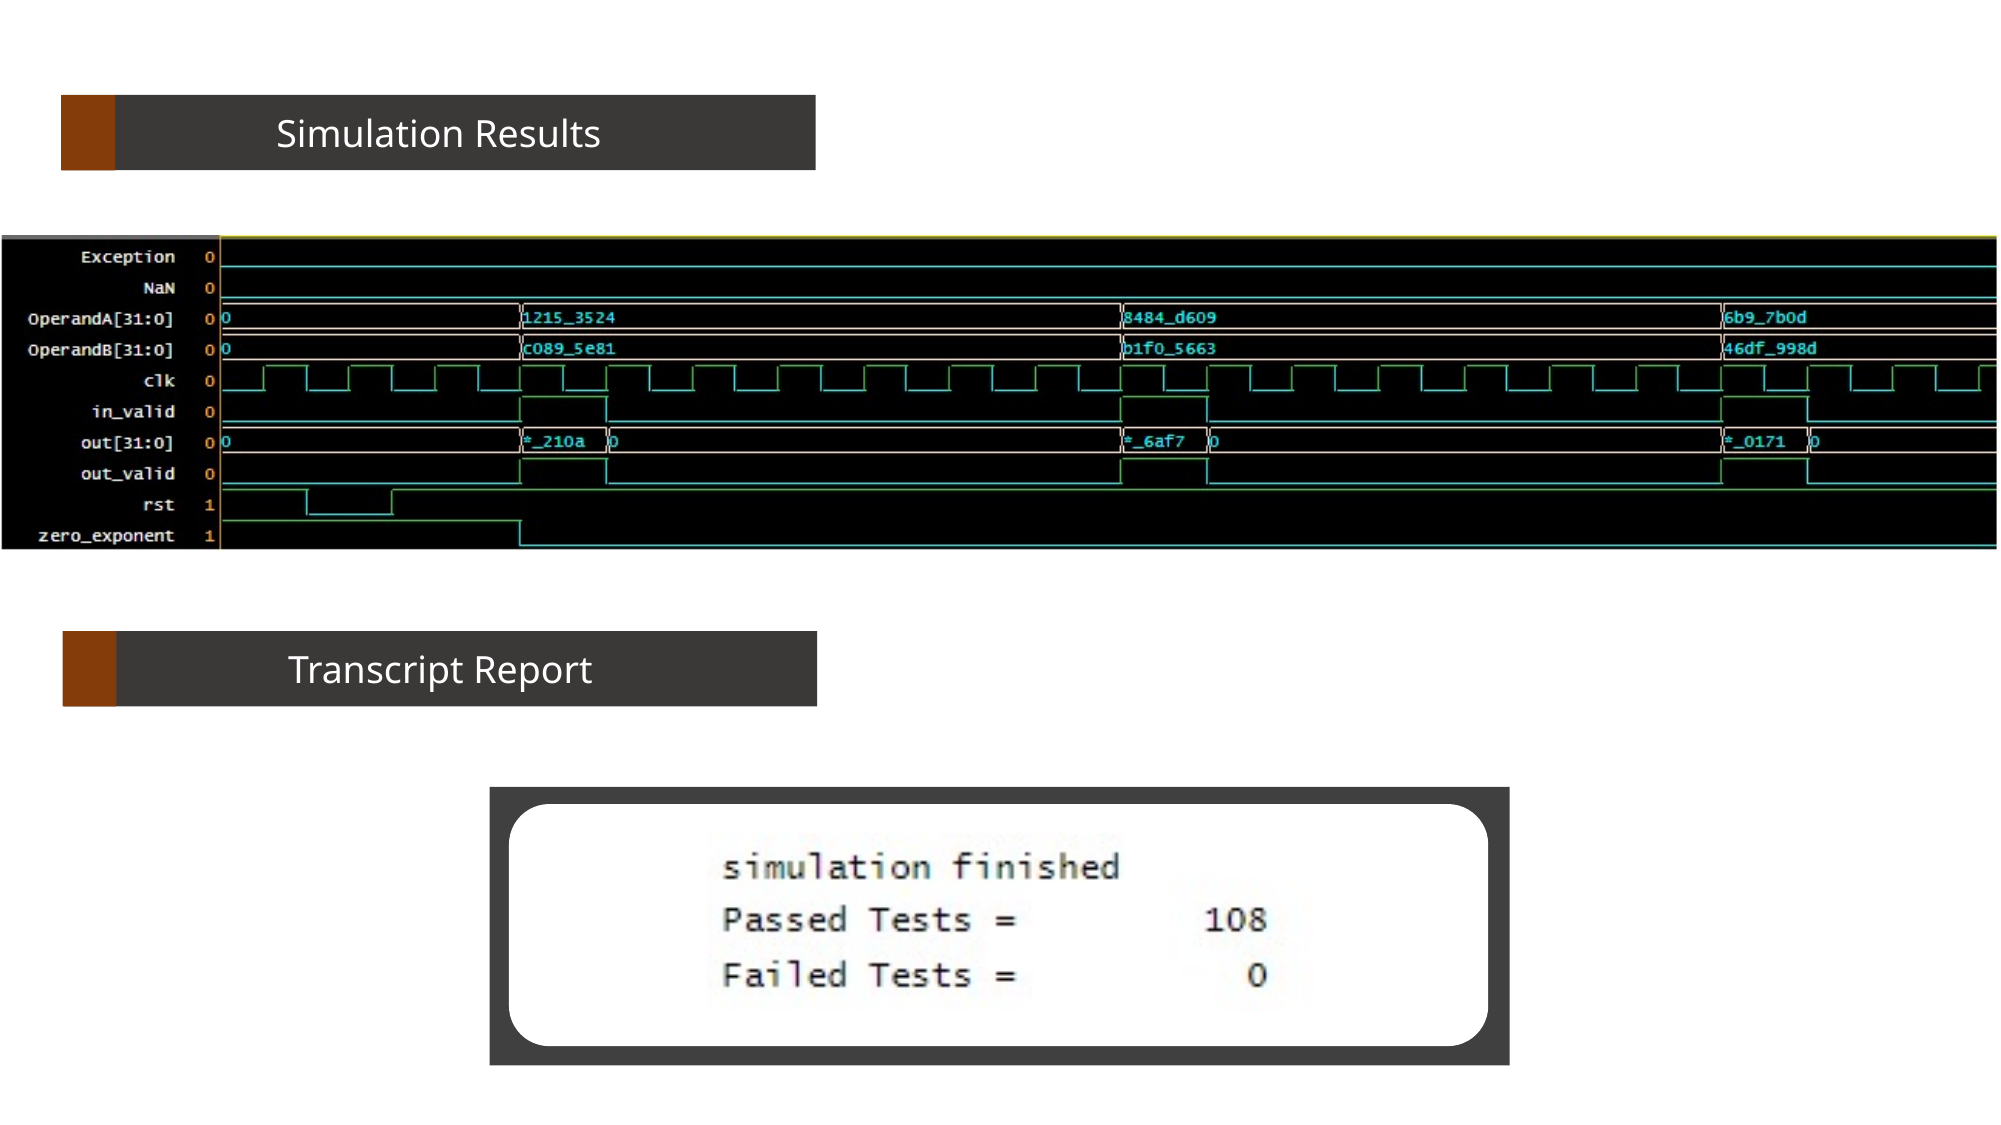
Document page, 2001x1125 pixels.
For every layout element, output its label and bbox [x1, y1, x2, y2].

text_box [62, 631, 818, 707]
picture [0, 235, 2000, 551]
text_box [489, 786, 1510, 1066]
text_box [61, 94, 816, 171]
